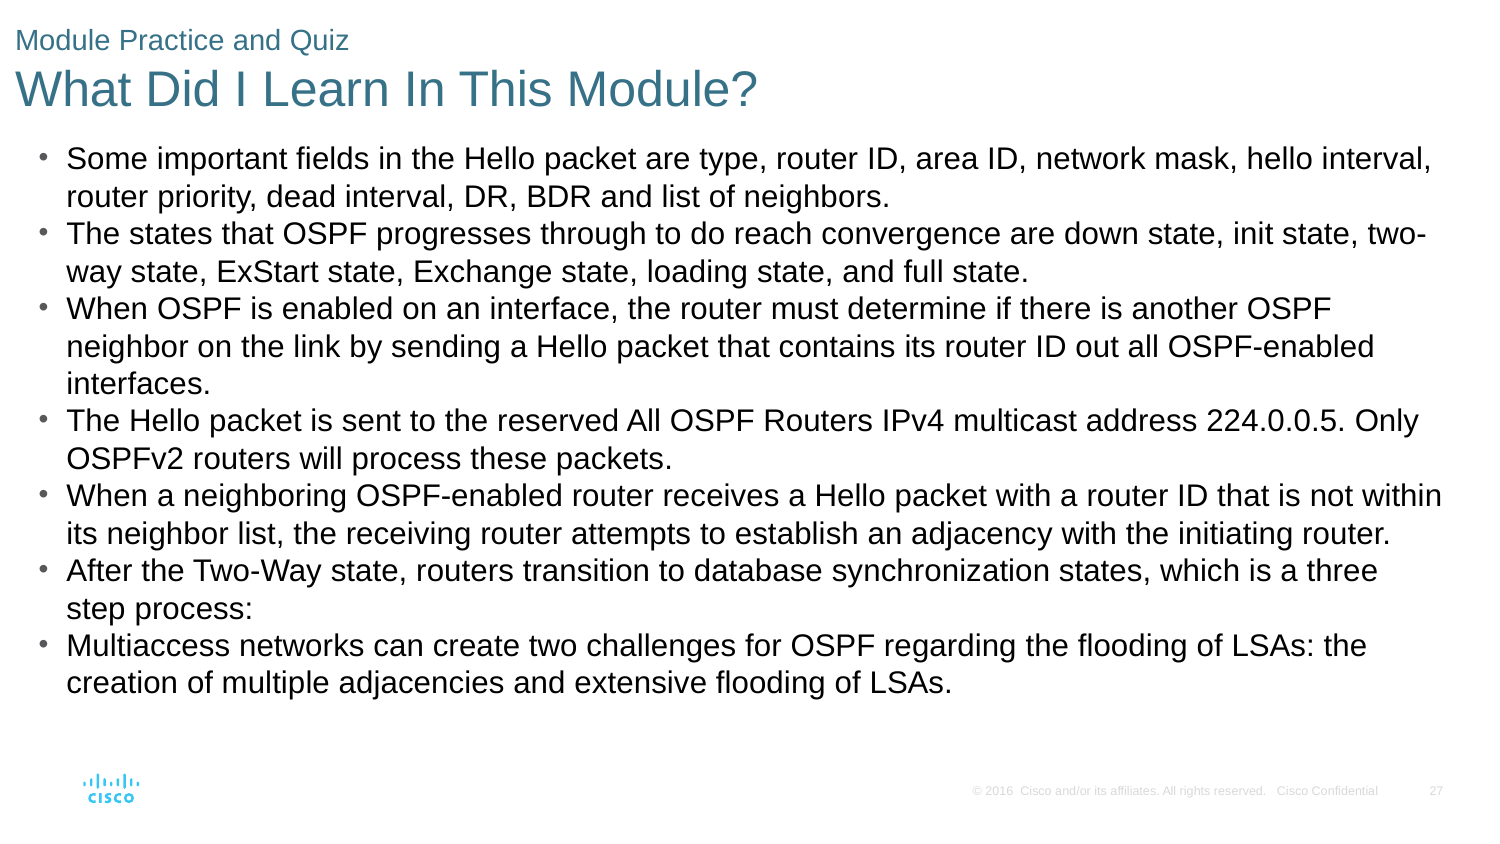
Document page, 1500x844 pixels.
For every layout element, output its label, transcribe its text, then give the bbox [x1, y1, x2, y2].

title Module Practice and Quiz What Did I Learn In This Module? [0, 6, 1500, 131]
list Some important fields in the Hello packet are type, router ID, area ID, network mask, hello interval, router priority, dead interval, DR, BDR and list of neighbors. The states that OSPF progresses through to do reach convergence are down state, init state, two-way state, ExStart state, Exchange state, loading state, and full state. When OSPF is enabled on an interface, the router must determine if there is another OSPF neighbor on the link by sending a Hello packet that contains its router ID out all OSPF-enabled interfaces. The Hello packet is sent to the reserved All OSPF Routers IPv4 multicast address 224.0.0.5. Only OSPFv2 routers will process these packets. When a neighboring OSPF-enabled router receives a Hello packet with a router ID that is not within its neighbor list, the receiving router attempts to establish an adjacency with the initiating router. After the Two-Way state, routers transition to database synchronization states, which is a three step process: Multiaccess networks can create two challenges for OSPF regarding the flooding of LSAs: the creation of multiple adjacencies and extensive flooding of LSAs. [23, 131, 1476, 813]
